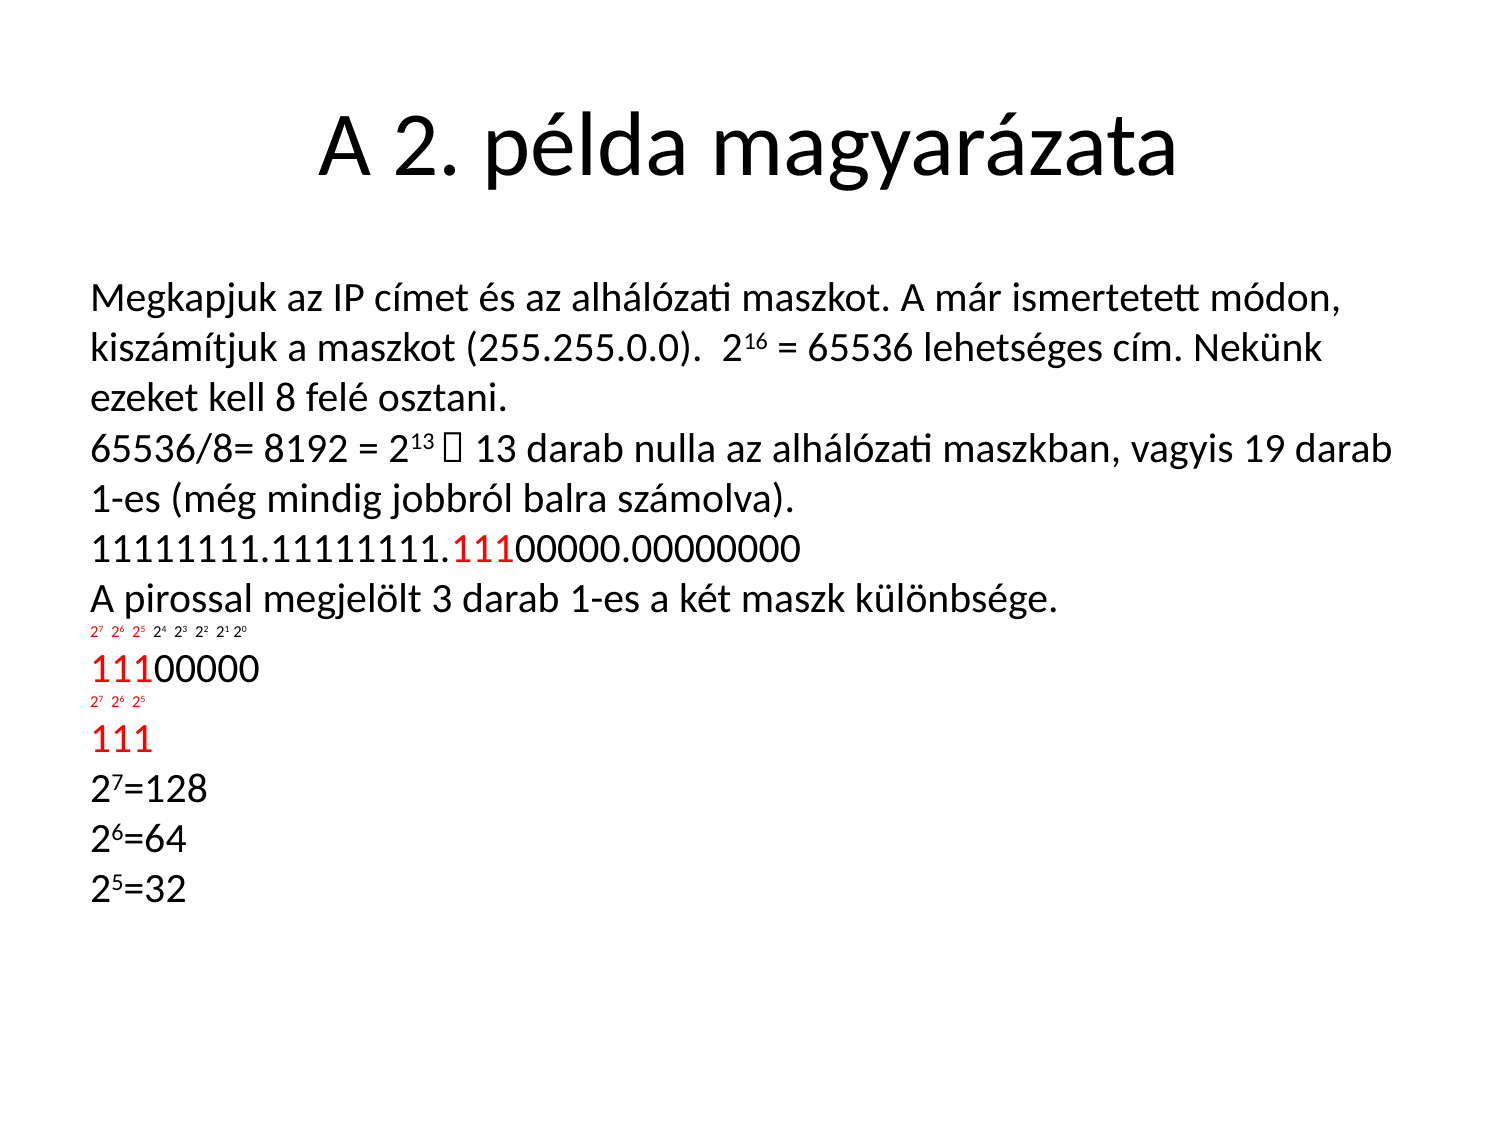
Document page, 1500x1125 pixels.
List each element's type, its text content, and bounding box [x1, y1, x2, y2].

list Megkapjuk az IP címet és az alhálózati maszkot. A már ismertetett módon, kiszámítjuk a maszkot (255.255.0.0). 216 = 65536 lehetséges cím. Nekünk ezeket kell 8 felé osztani. 65536/8= 8192 = 213  13 darab nulla az alhálózati maszkban, vagyis 19 darab 1-es (még mindig jobbról balra számolva). 11111111.11111111.11100000.00000000 A pirossal megjelölt 3 darab 1-es a két maszk különbsége. 27 26 25 24 23 22 21 20 11100000 27 26 25 111 27=128 26=64 25=32 [75, 262, 1425, 1005]
title A 2. példa magyarázata [75, 45, 1425, 233]
